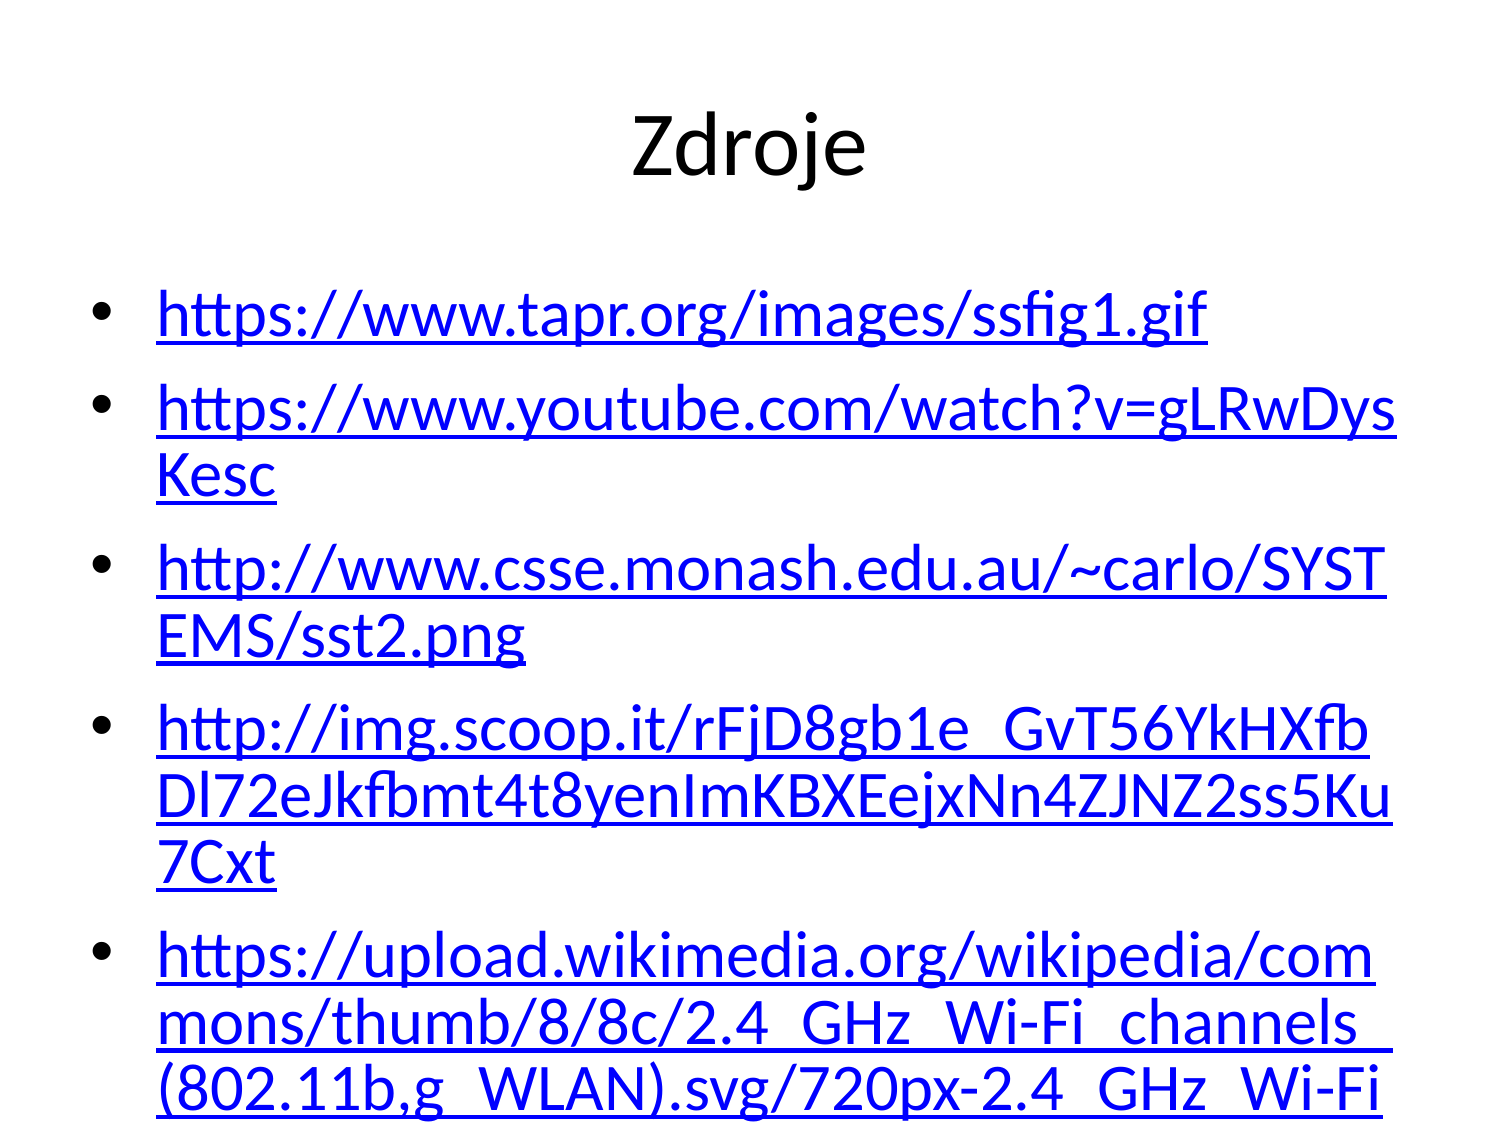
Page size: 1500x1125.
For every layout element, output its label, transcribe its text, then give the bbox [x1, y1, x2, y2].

title Zdroje [75, 45, 1425, 233]
list https://www.tapr.org/images/ssfig1.gif https://www.youtube.com/watch?v=gLRwDysKesc http://www.csse.monash.edu.au/~carlo/SYSTEMS/sst2.png http://img.scoop.it/rFjD8gb1e_GvT56YkHXfbDl72eJkfbmt4t8yenImKBXEejxNn4ZJNZ2ss5Ku7Cxt https://upload.wikimedia.org/wikipedia/commons/thumb/8/8c/2.4_GHz_Wi-Fi_channels_(802.11b,g_WLAN).svg/720px-2.4_GHz_Wi-Fi_channels_(802.11b,g_WLAN).svg.png [75, 262, 1425, 1005]
